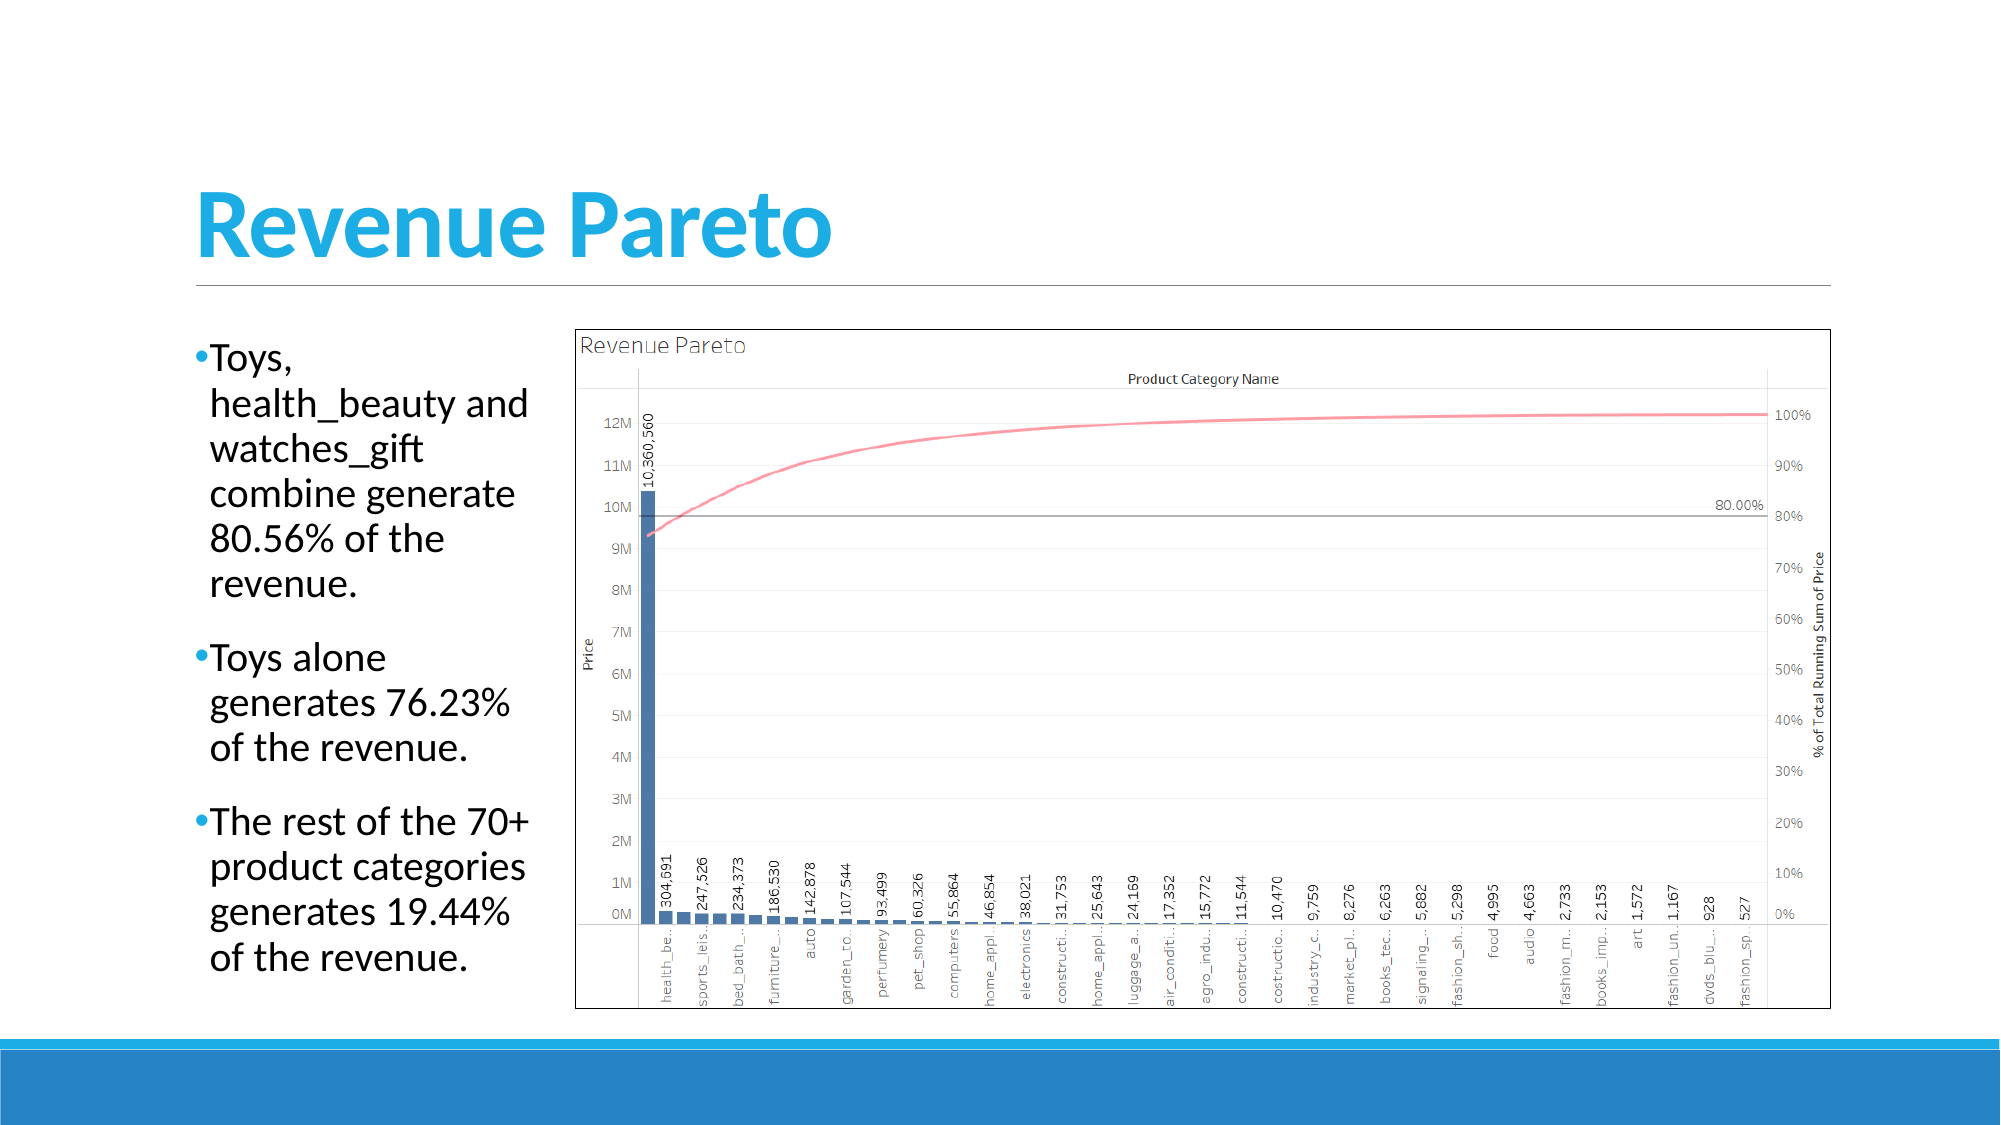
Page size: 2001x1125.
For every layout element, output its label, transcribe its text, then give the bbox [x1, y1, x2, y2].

title Revenue Pareto [180, 47, 1830, 285]
list Toys, health_beauty and watches_gift combine generate 80.56% of the revenue. Toys alone generates 76.23% of the revenue. The rest of the 70+ product categories generates 19.44% of the revenue. [194, 328, 542, 989]
picture [574, 328, 1831, 1009]
